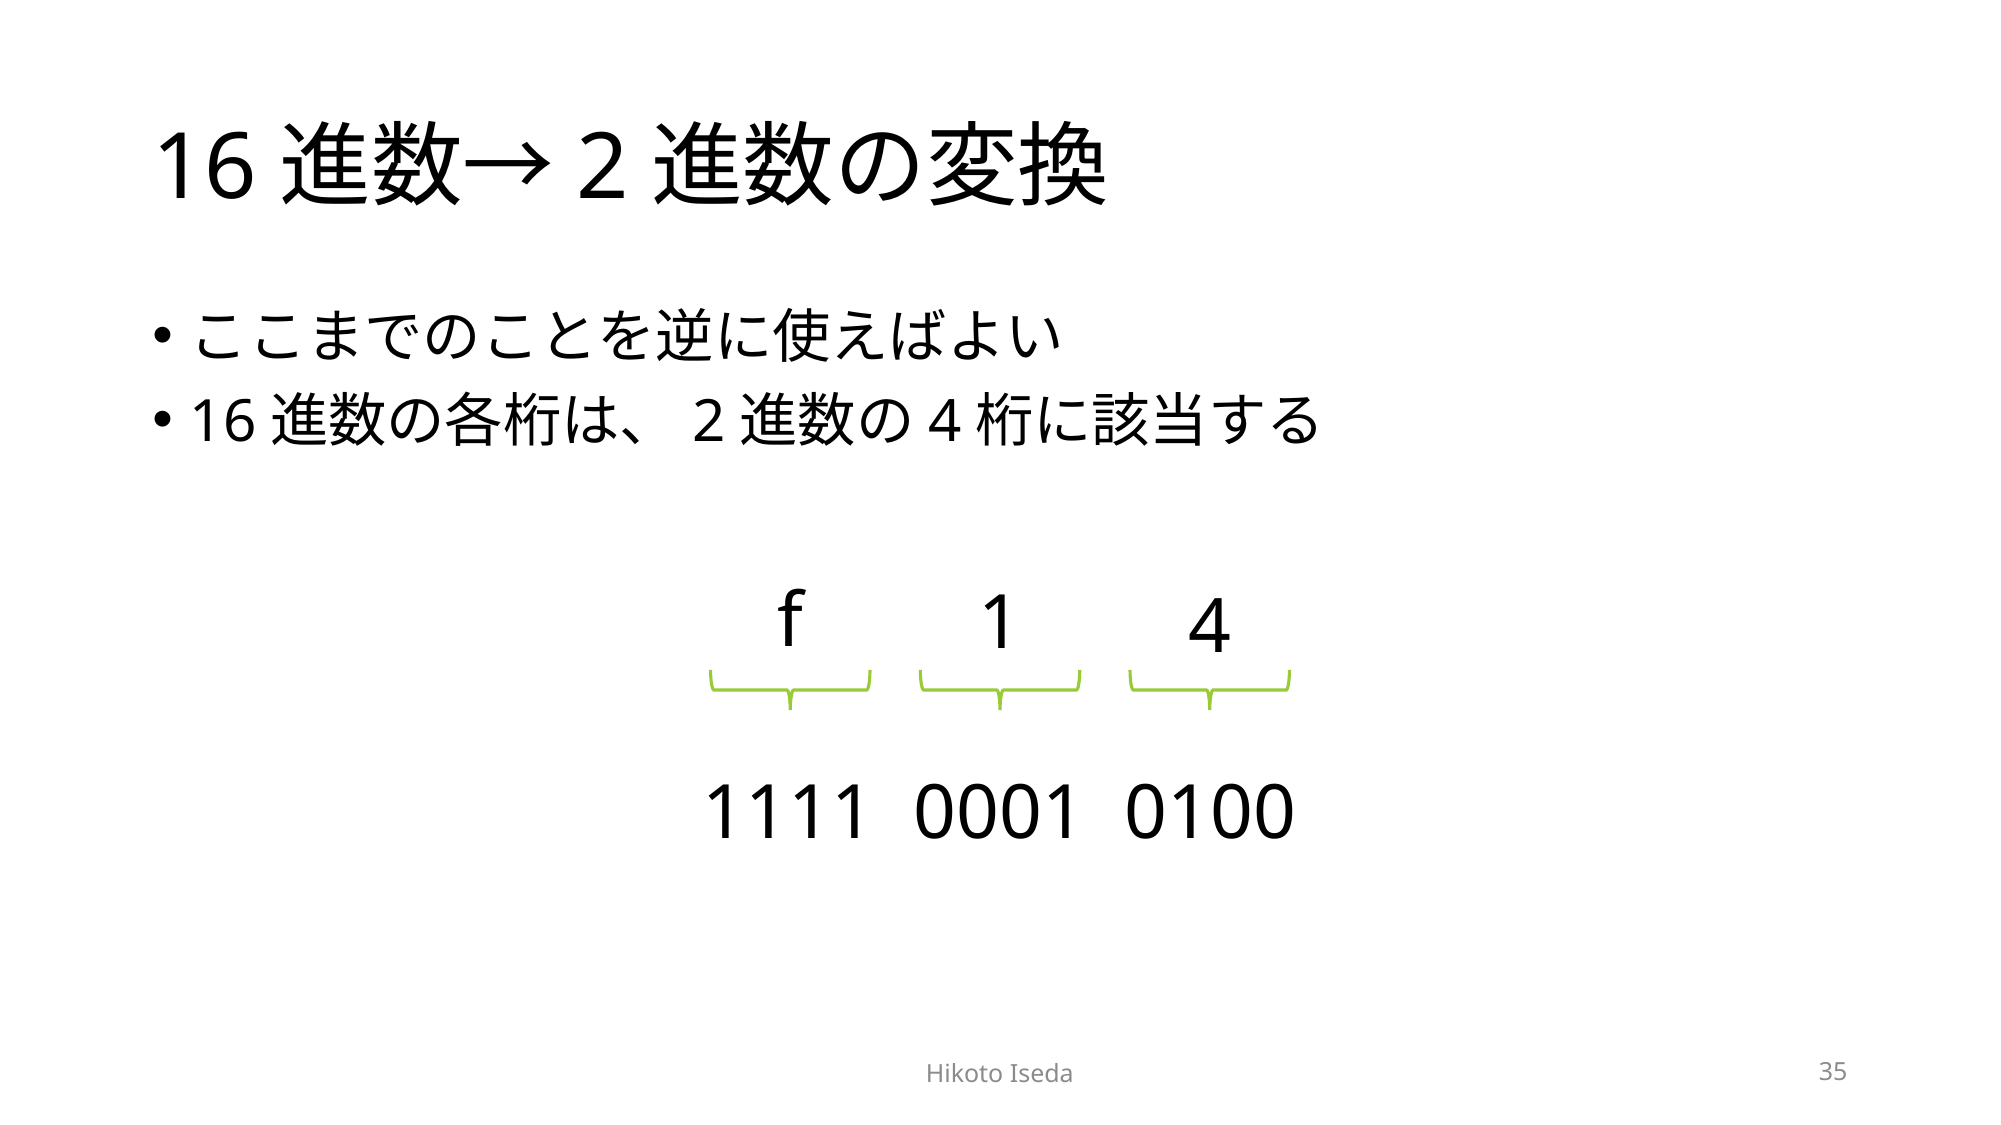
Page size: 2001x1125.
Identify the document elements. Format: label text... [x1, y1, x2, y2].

footer Hikoto Iseda [662, 1042, 1338, 1103]
text_box 1111 0001 0100 [688, 755, 1312, 861]
title 16進数→2進数の変換 [137, 59, 1863, 278]
text_box [919, 669, 1081, 711]
text_box [1129, 669, 1291, 711]
text_box [710, 669, 871, 711]
text_box 1 [963, 565, 1037, 671]
text_box f [762, 563, 818, 669]
list ここまでのことを逆に使えばよい 16進数の各桁は、2進数の4桁に該当する [137, 299, 1863, 1014]
text_box 4 [1173, 570, 1246, 676]
slide_number 35 [1412, 1042, 1863, 1103]
